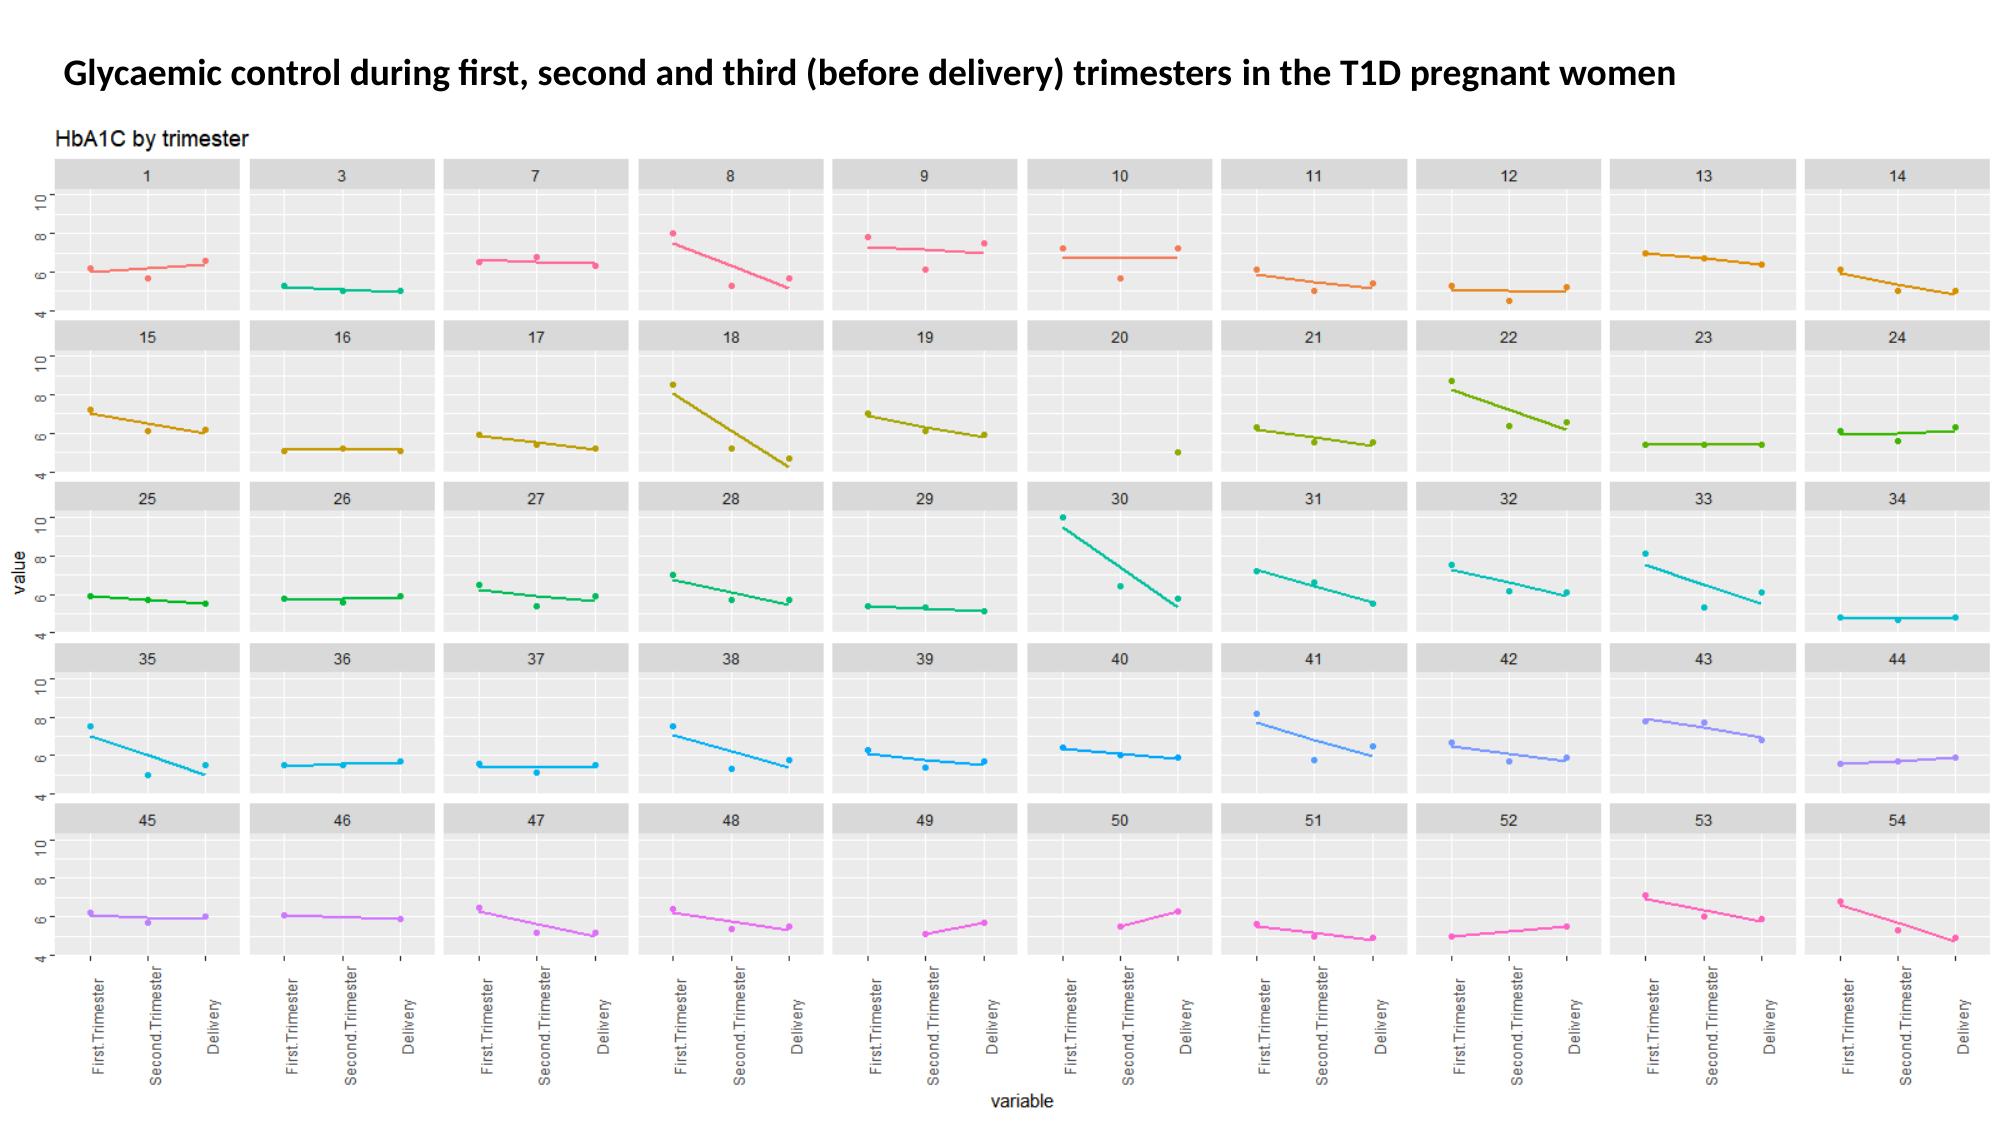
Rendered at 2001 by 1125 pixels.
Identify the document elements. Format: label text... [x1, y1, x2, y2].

picture [0, 119, 2000, 1120]
text_box Glycaemic control during first, second and third (before delivery) trimesters in the T1D pregnant women [48, 40, 1942, 119]
